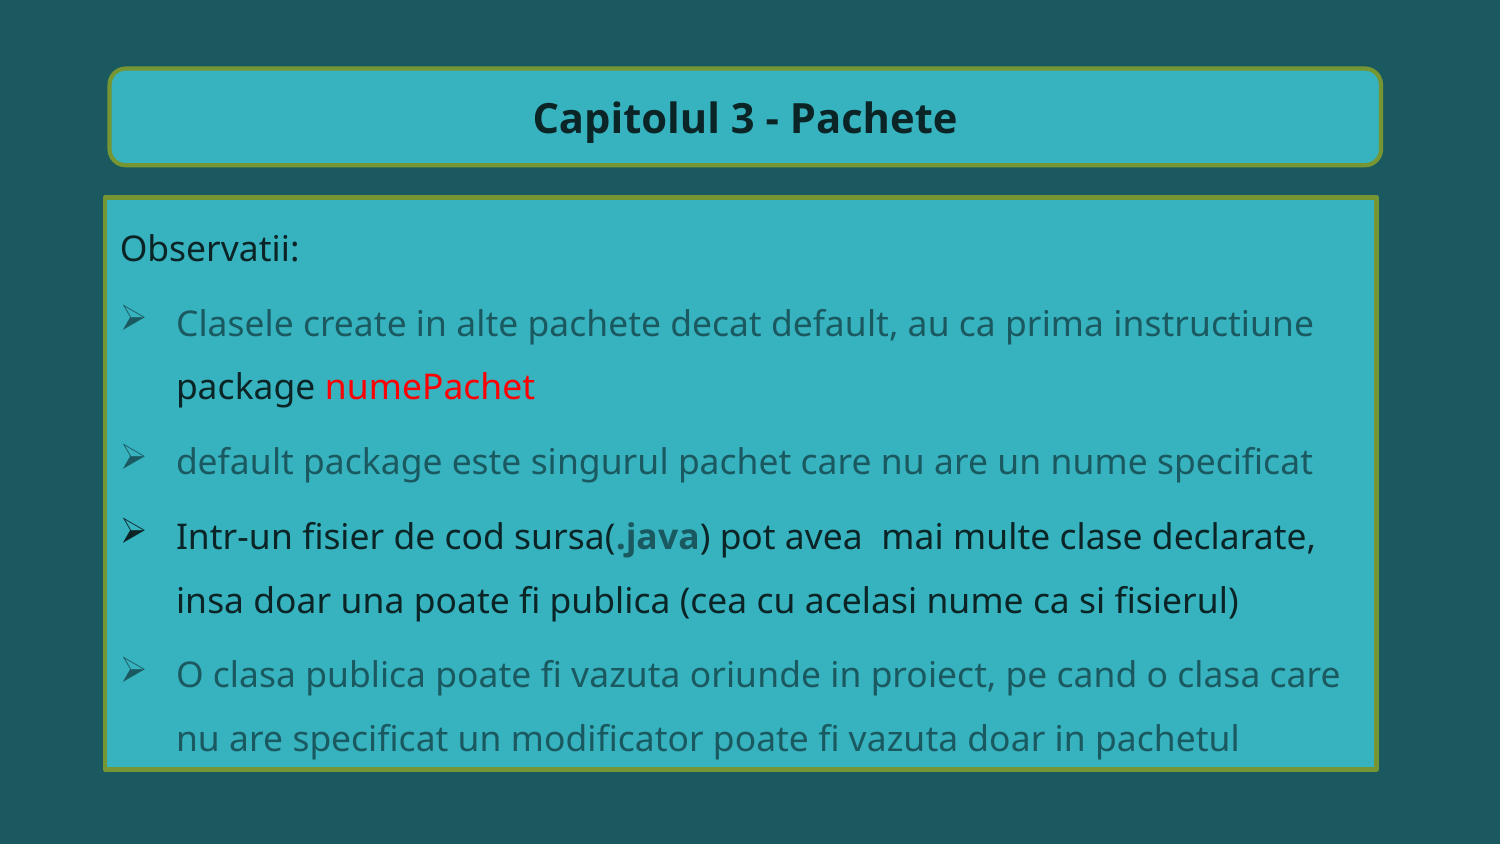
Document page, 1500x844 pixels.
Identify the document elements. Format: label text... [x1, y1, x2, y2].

text_box [1116, 527, 1229, 589]
text_box [1088, 639, 1261, 691]
text_box Capitolul 3 - Pachete [107, 66, 1384, 168]
text_box Observatii: Clasele create in alte pachete decat default, au ca prima instructiune package numePachet default package este singurul pachet care nu are un nume specificat Intr-un fisier de cod sursa(.java) pot avea mai multe clase declarate, insa doar una poate fi publica (cea cu acelasi nume ca si fisierul) O clasa publica poate fi vazuta oriunde in proiect, pe cand o clasa care nu are specificat un modificator poate fi vazuta doar in pachetul respectiv [103, 195, 1379, 772]
